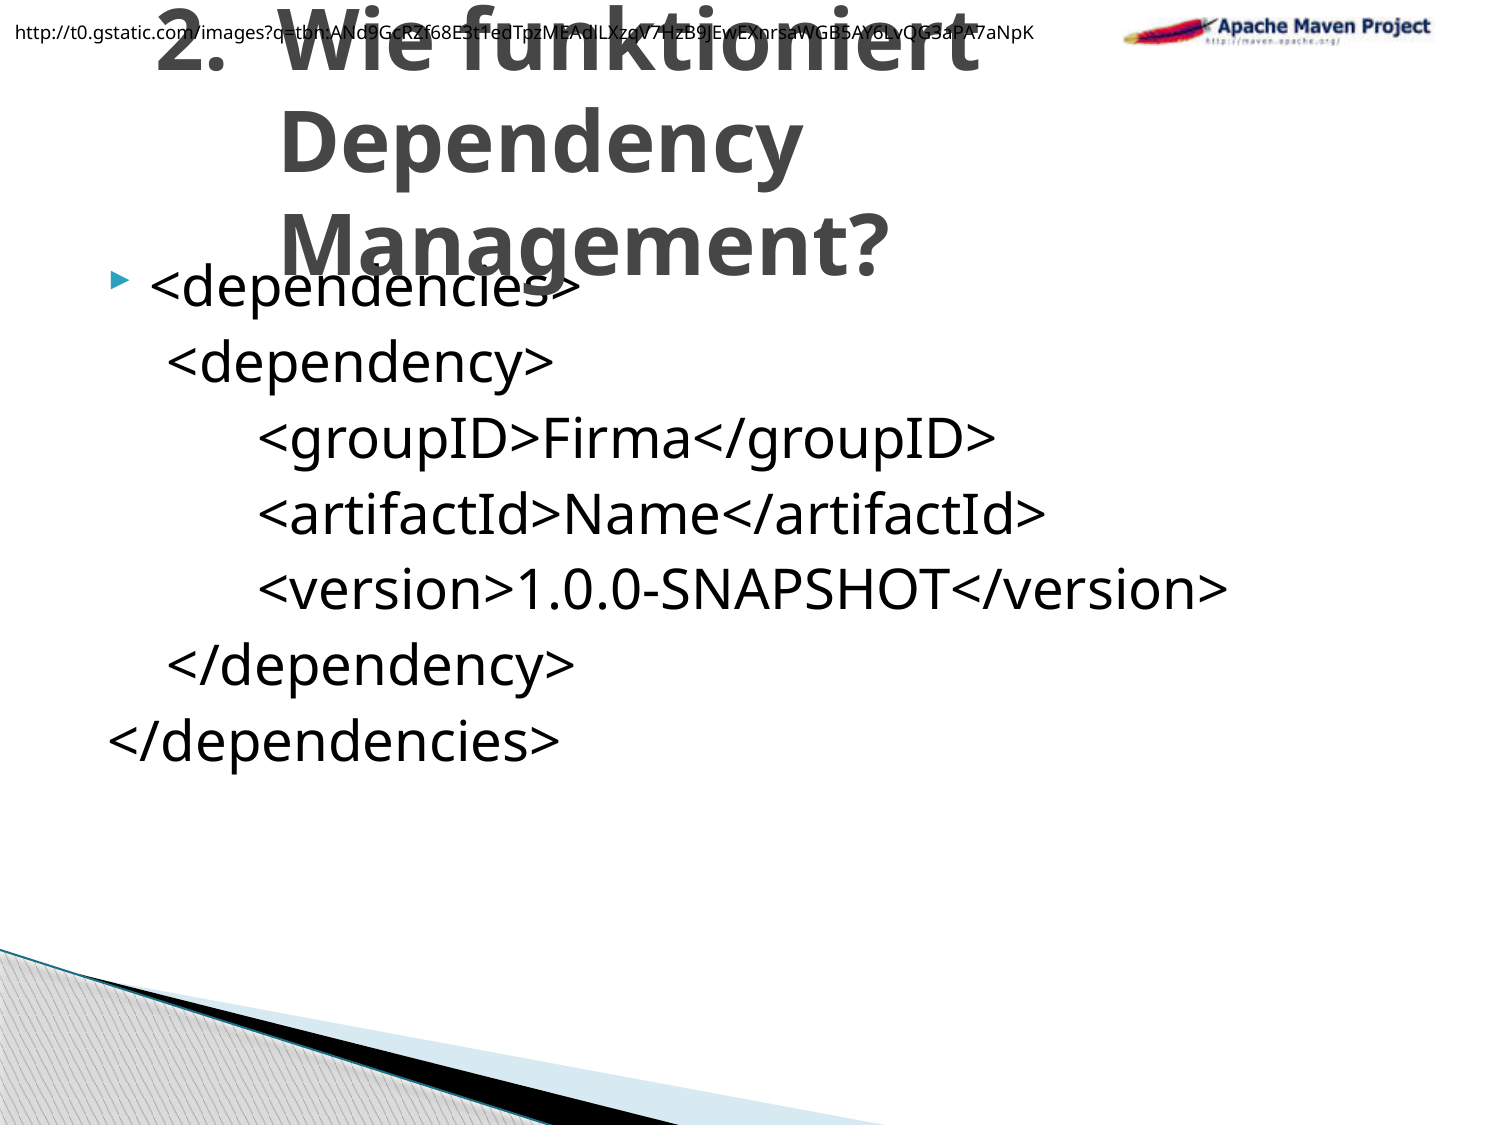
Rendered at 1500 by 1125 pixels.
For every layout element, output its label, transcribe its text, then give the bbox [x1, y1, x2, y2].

picture [1121, 17, 1435, 46]
text_box http://t0.gstatic.com/images?q=tbn:ANd9GcRZf68E3t1edTpzMEAdlLXzqV7HzB9JEwEXnrsaWGB5AY6LvQG3aPA7aNpK [0, 13, 1140, 51]
list <dependencies> <dependency> <groupID>Firma</groupID> <artifactId>Name</artifactId> <version>1.0.0-SNAPSHOT</version> </dependency> </dependencies> [75, 243, 1425, 986]
title Wie funktioniert Dependency Management? [75, 51, 1425, 233]
